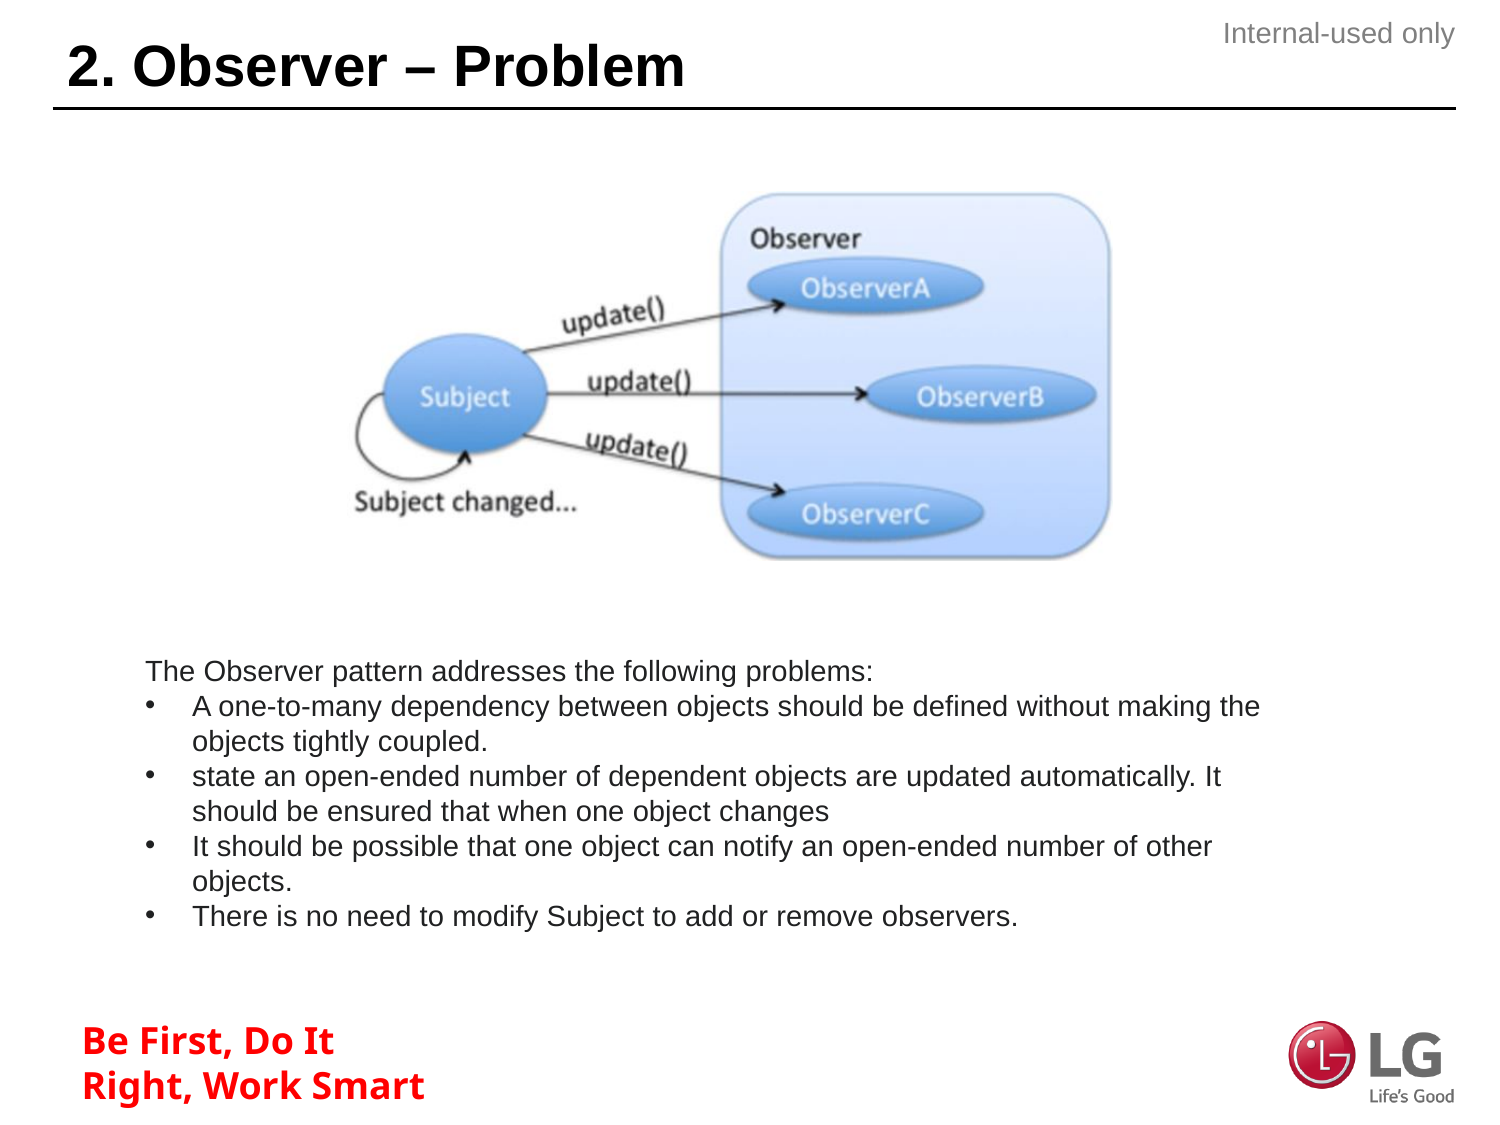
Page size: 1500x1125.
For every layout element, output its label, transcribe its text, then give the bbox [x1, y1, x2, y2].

picture [1285, 1001, 1456, 1123]
text_box The Observer pattern addresses the following problems: A one-to-many dependency between objects should be defined without making the objects tightly coupled. state an open-ended number of dependent objects are updated automatically. It should be ensured that when one object changes It should be possible that one object can notify an open-ended number of other objects. There is no need to modify Subject to add or remove observers. [130, 644, 1329, 940]
picture [347, 191, 1113, 561]
title 2. Observer – Problem [52, 12, 1456, 123]
